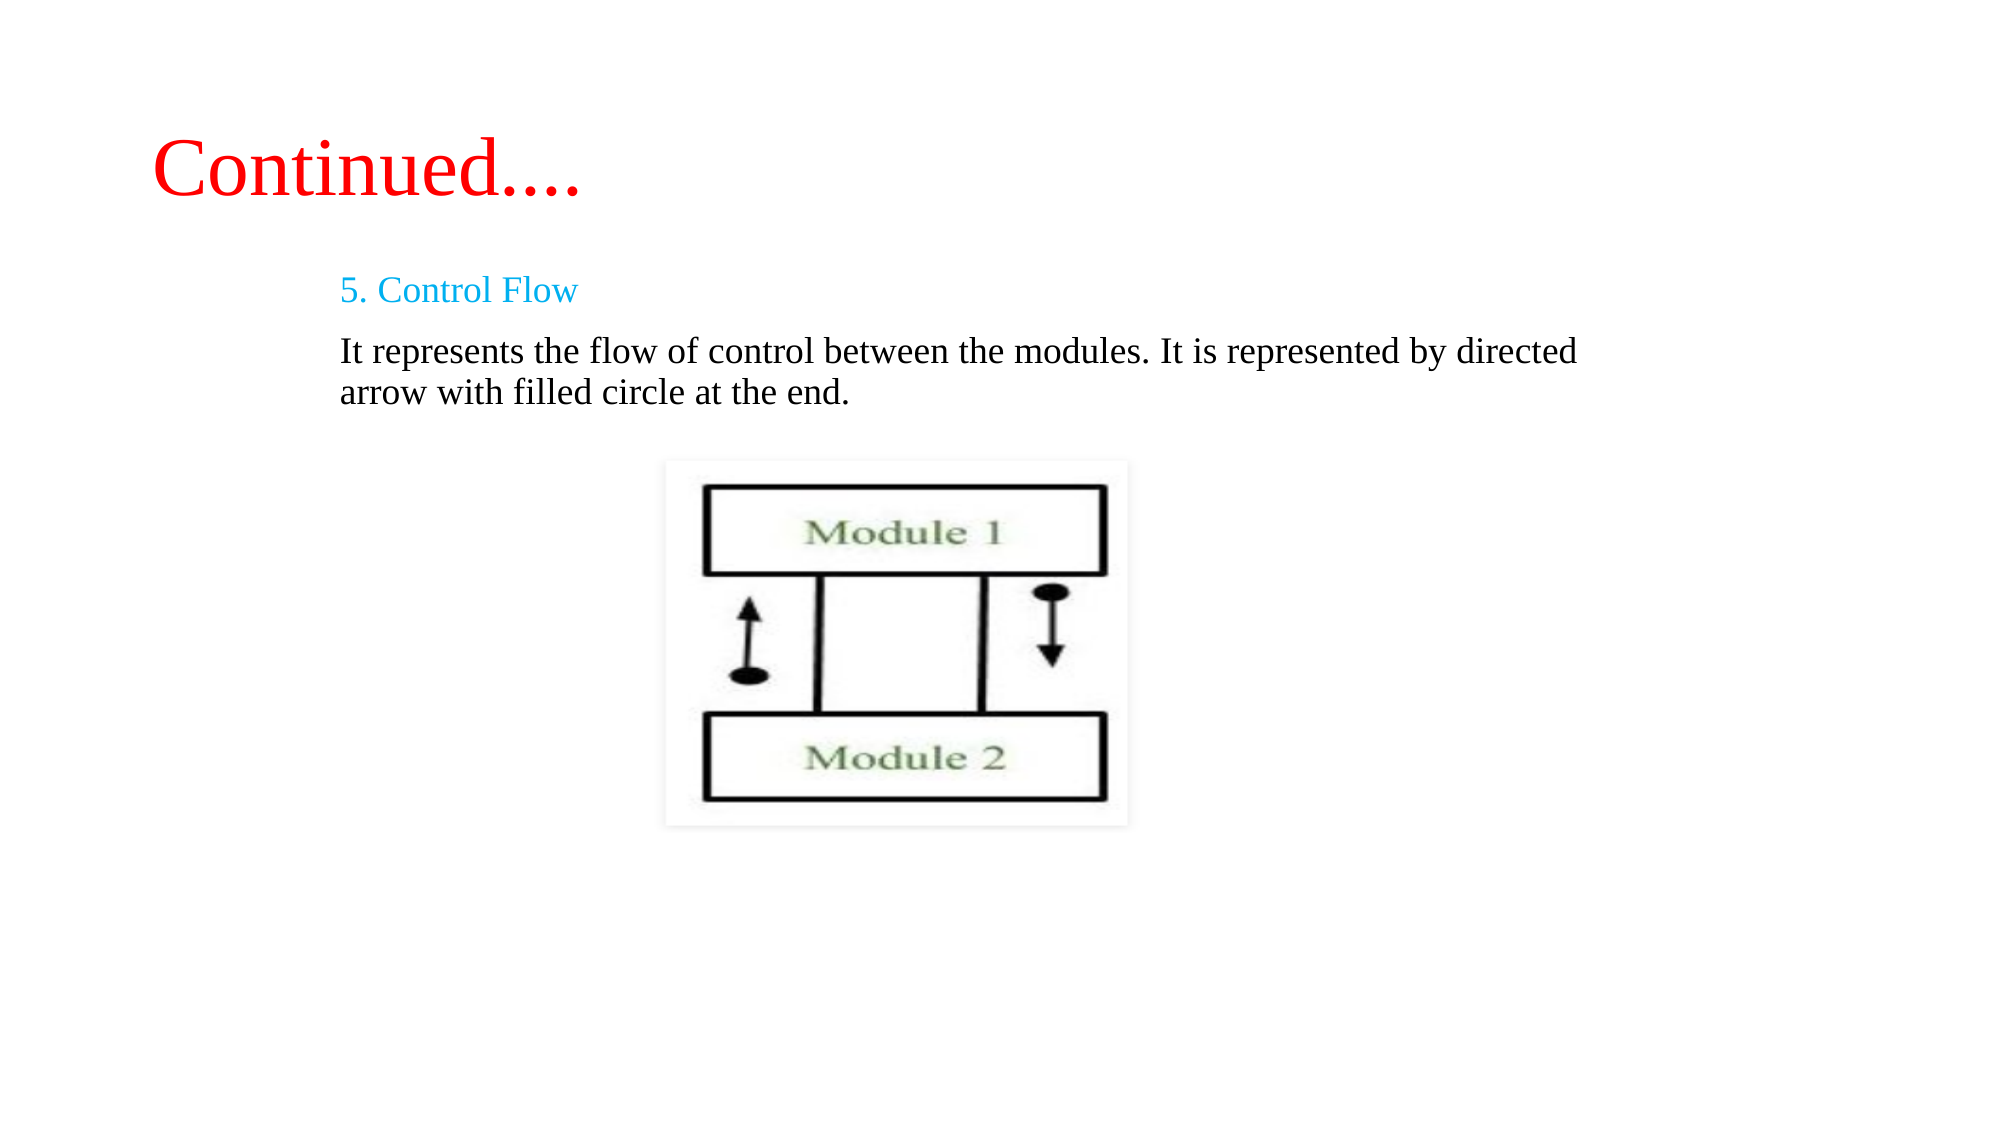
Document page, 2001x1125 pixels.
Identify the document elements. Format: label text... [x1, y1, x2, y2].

title Continued.... [137, 59, 1863, 278]
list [638, 445, 1162, 833]
list 5. Control Flow It represents the flow of control between the modules. It is represented by directed arrow with filled circle at the end. [324, 262, 1675, 1005]
